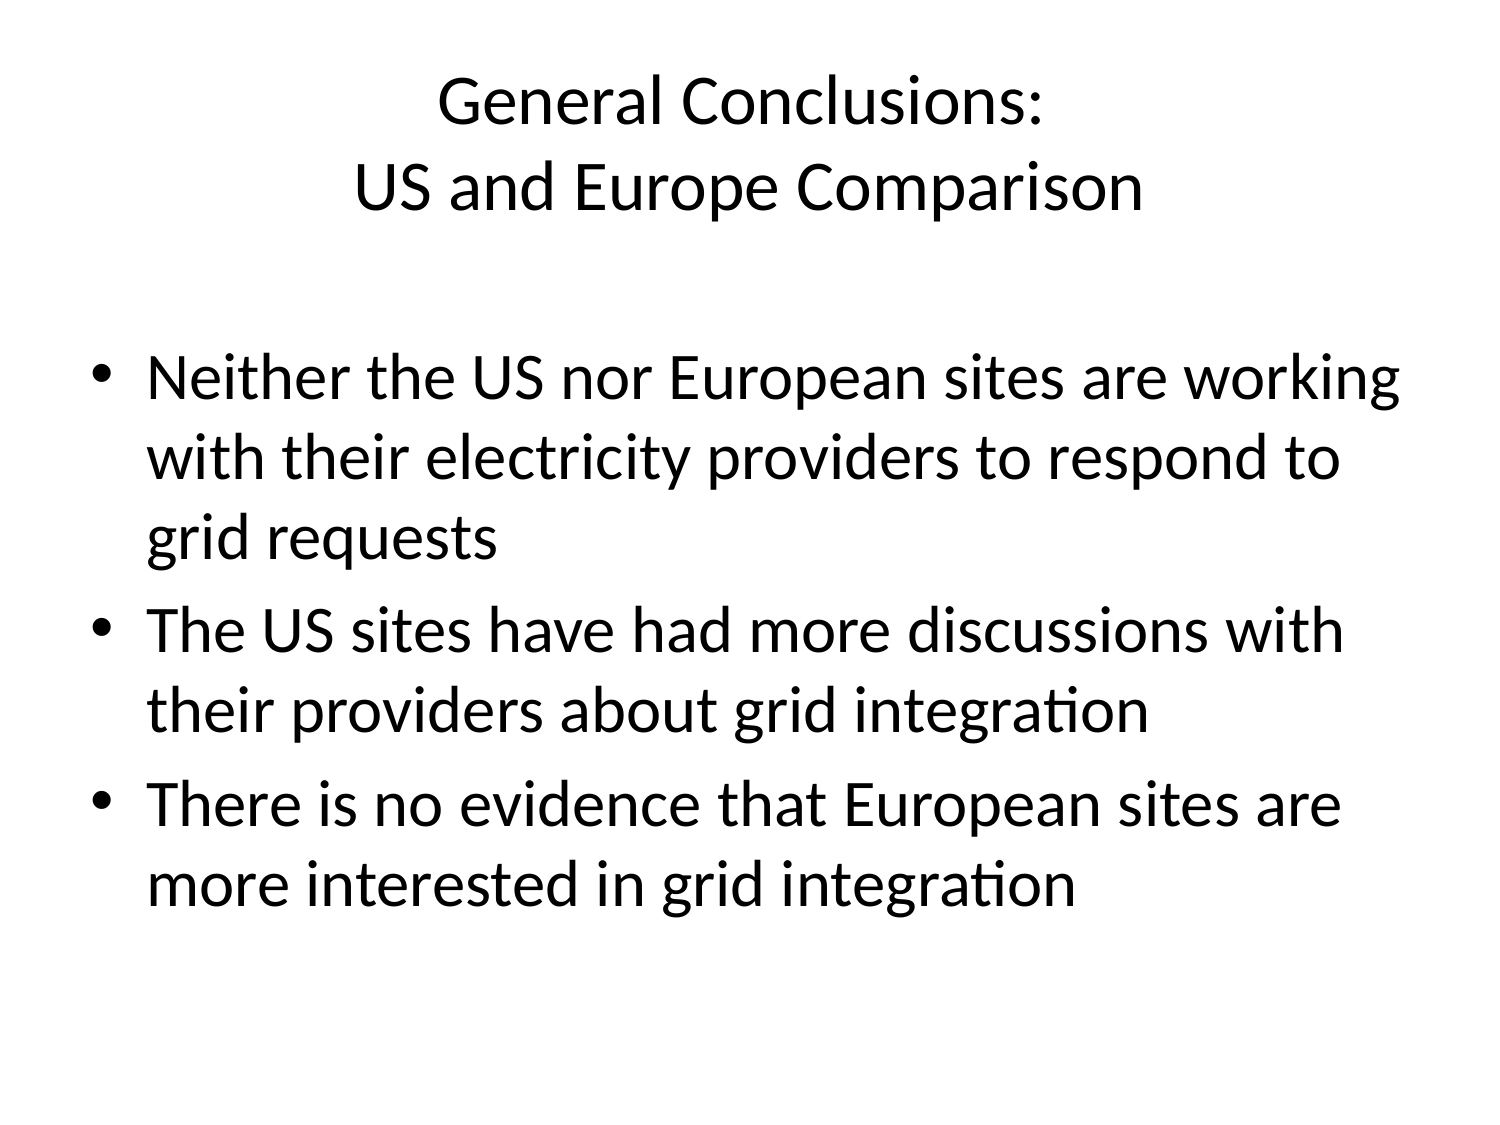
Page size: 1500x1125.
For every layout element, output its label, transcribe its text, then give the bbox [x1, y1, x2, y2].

list Neither the US nor European sites are working with their electricity providers to respond to grid requests The US sites have had more discussions with their providers about grid integration There is no evidence that European sites are more interested in grid integration [75, 324, 1425, 1005]
title General Conclusions: US and Europe Comparison [75, 45, 1425, 233]
